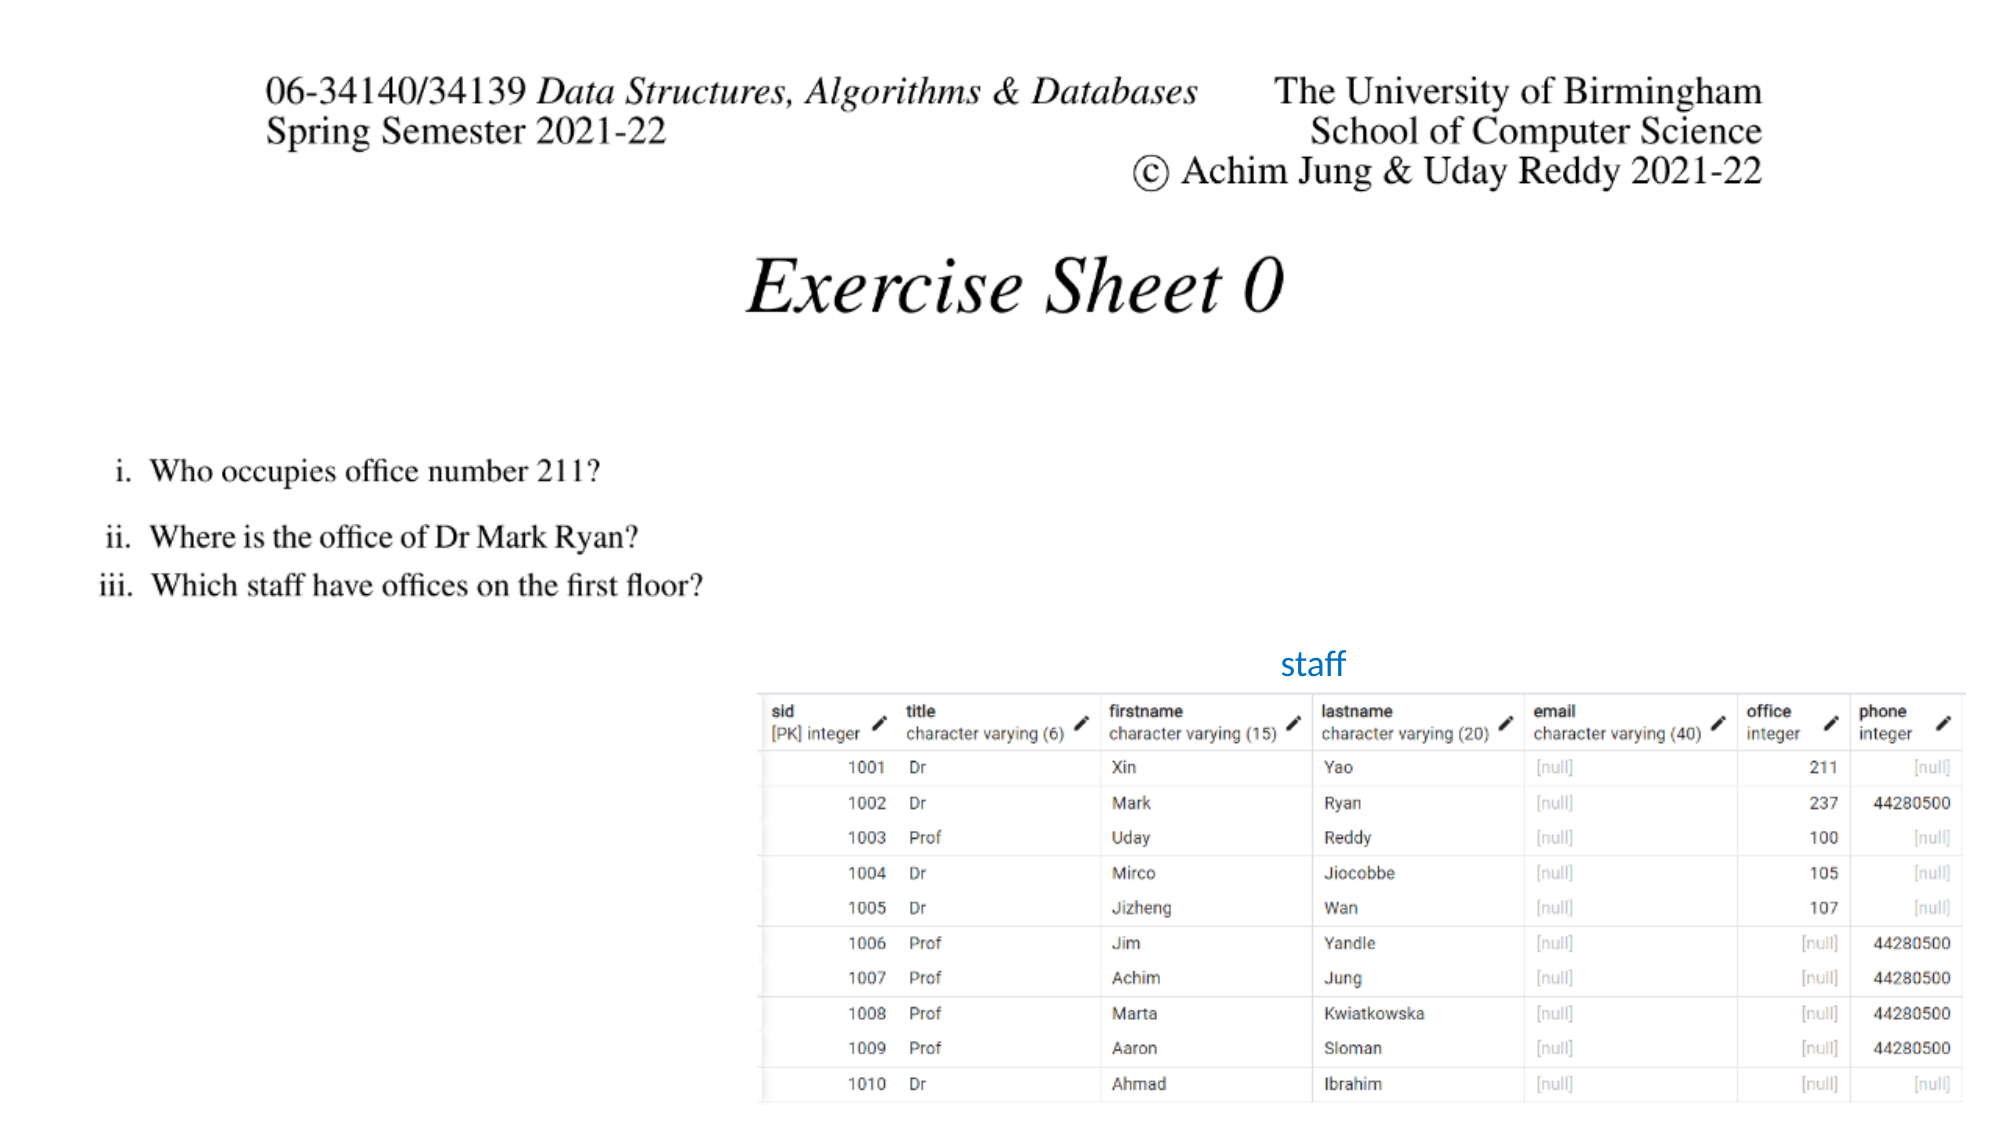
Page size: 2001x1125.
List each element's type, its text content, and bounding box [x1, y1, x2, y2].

text_box staff [1252, 631, 1362, 692]
picture [757, 692, 1966, 1106]
picture [74, 445, 732, 613]
picture [227, 19, 1798, 331]
